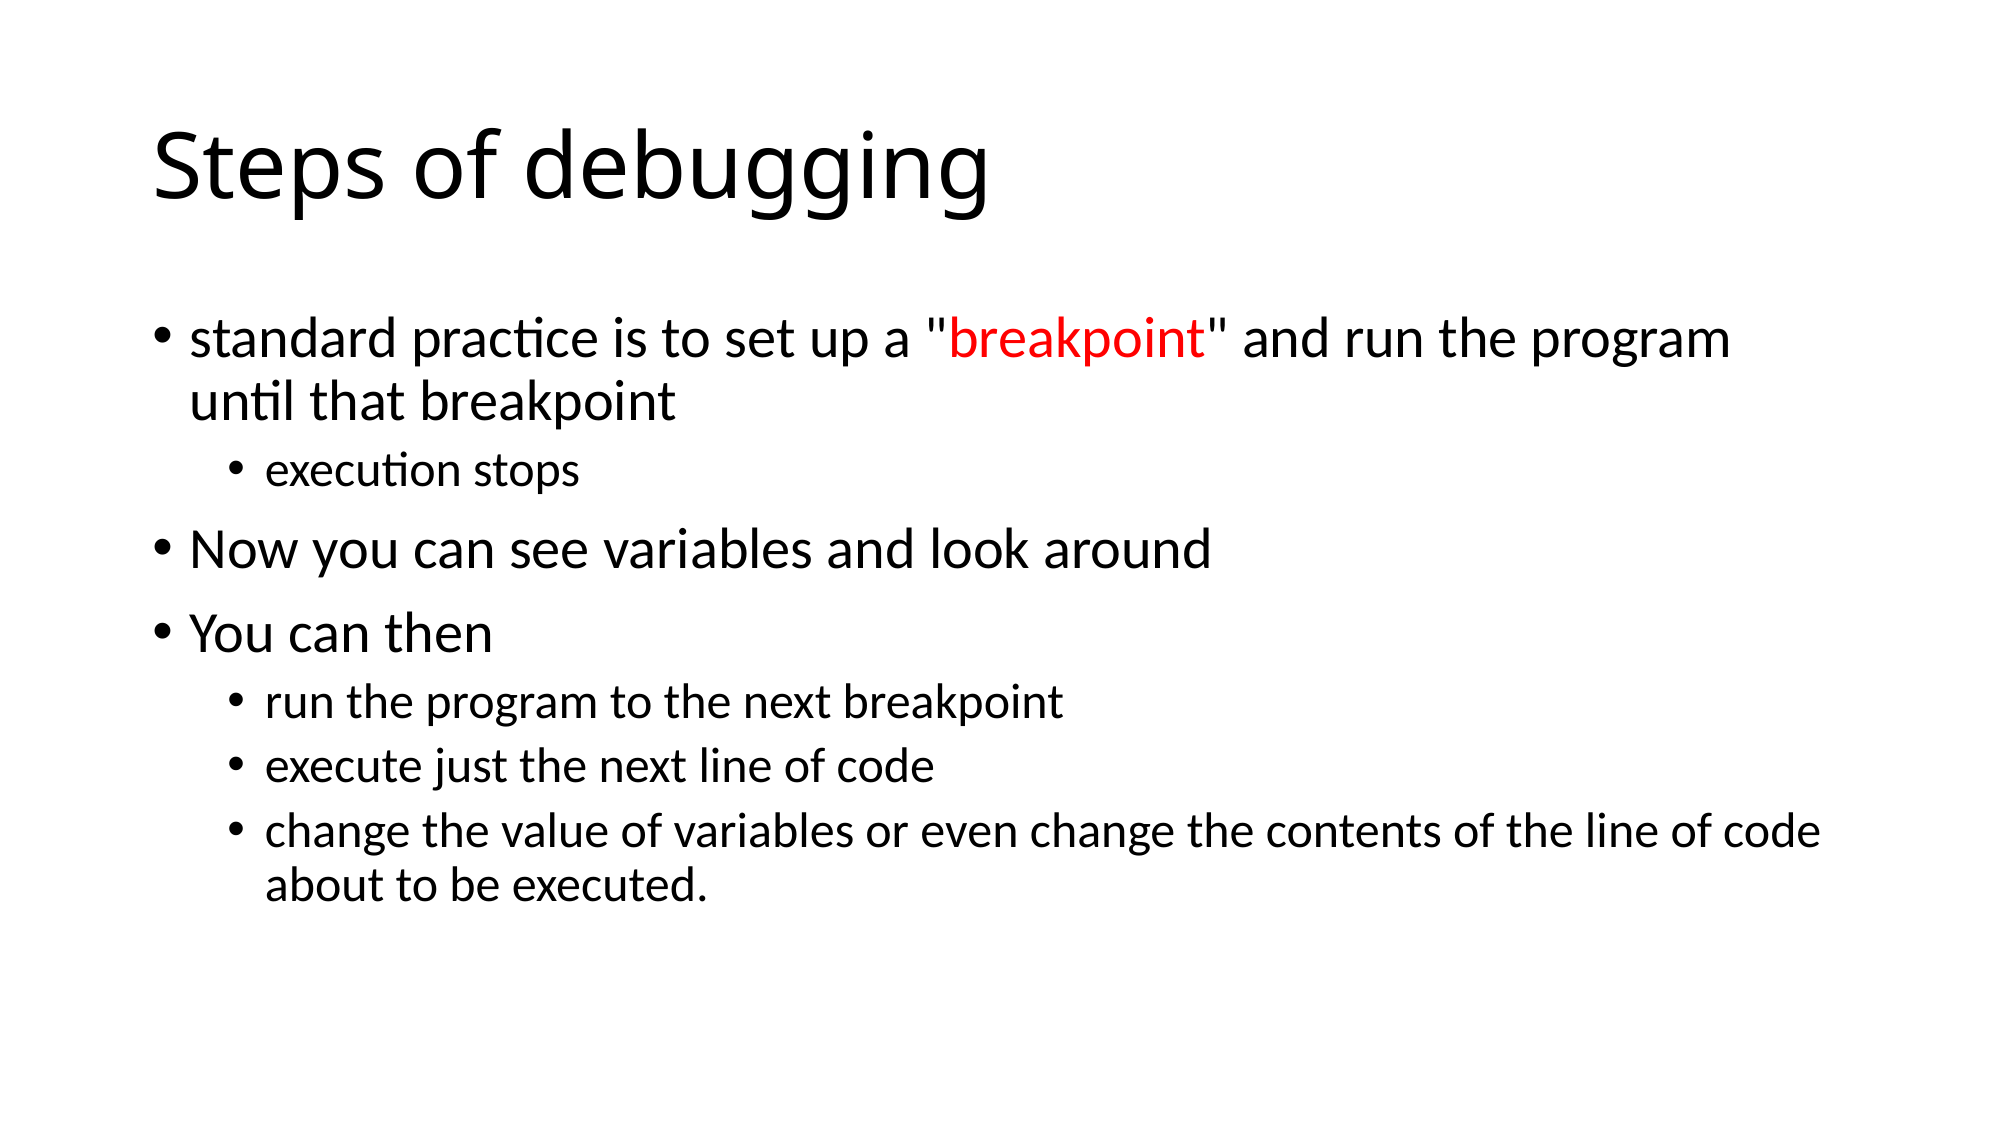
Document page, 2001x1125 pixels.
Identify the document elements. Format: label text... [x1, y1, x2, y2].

list standard practice is to set up a "breakpoint" and run the program until that breakpoint execution stops Now you can see variables and look around You can then run the program to the next breakpoint execute just the next line of code change the value of variables or even change the contents of the line of code about to be executed. [137, 299, 1863, 1014]
title Steps of debugging [137, 59, 1863, 278]
